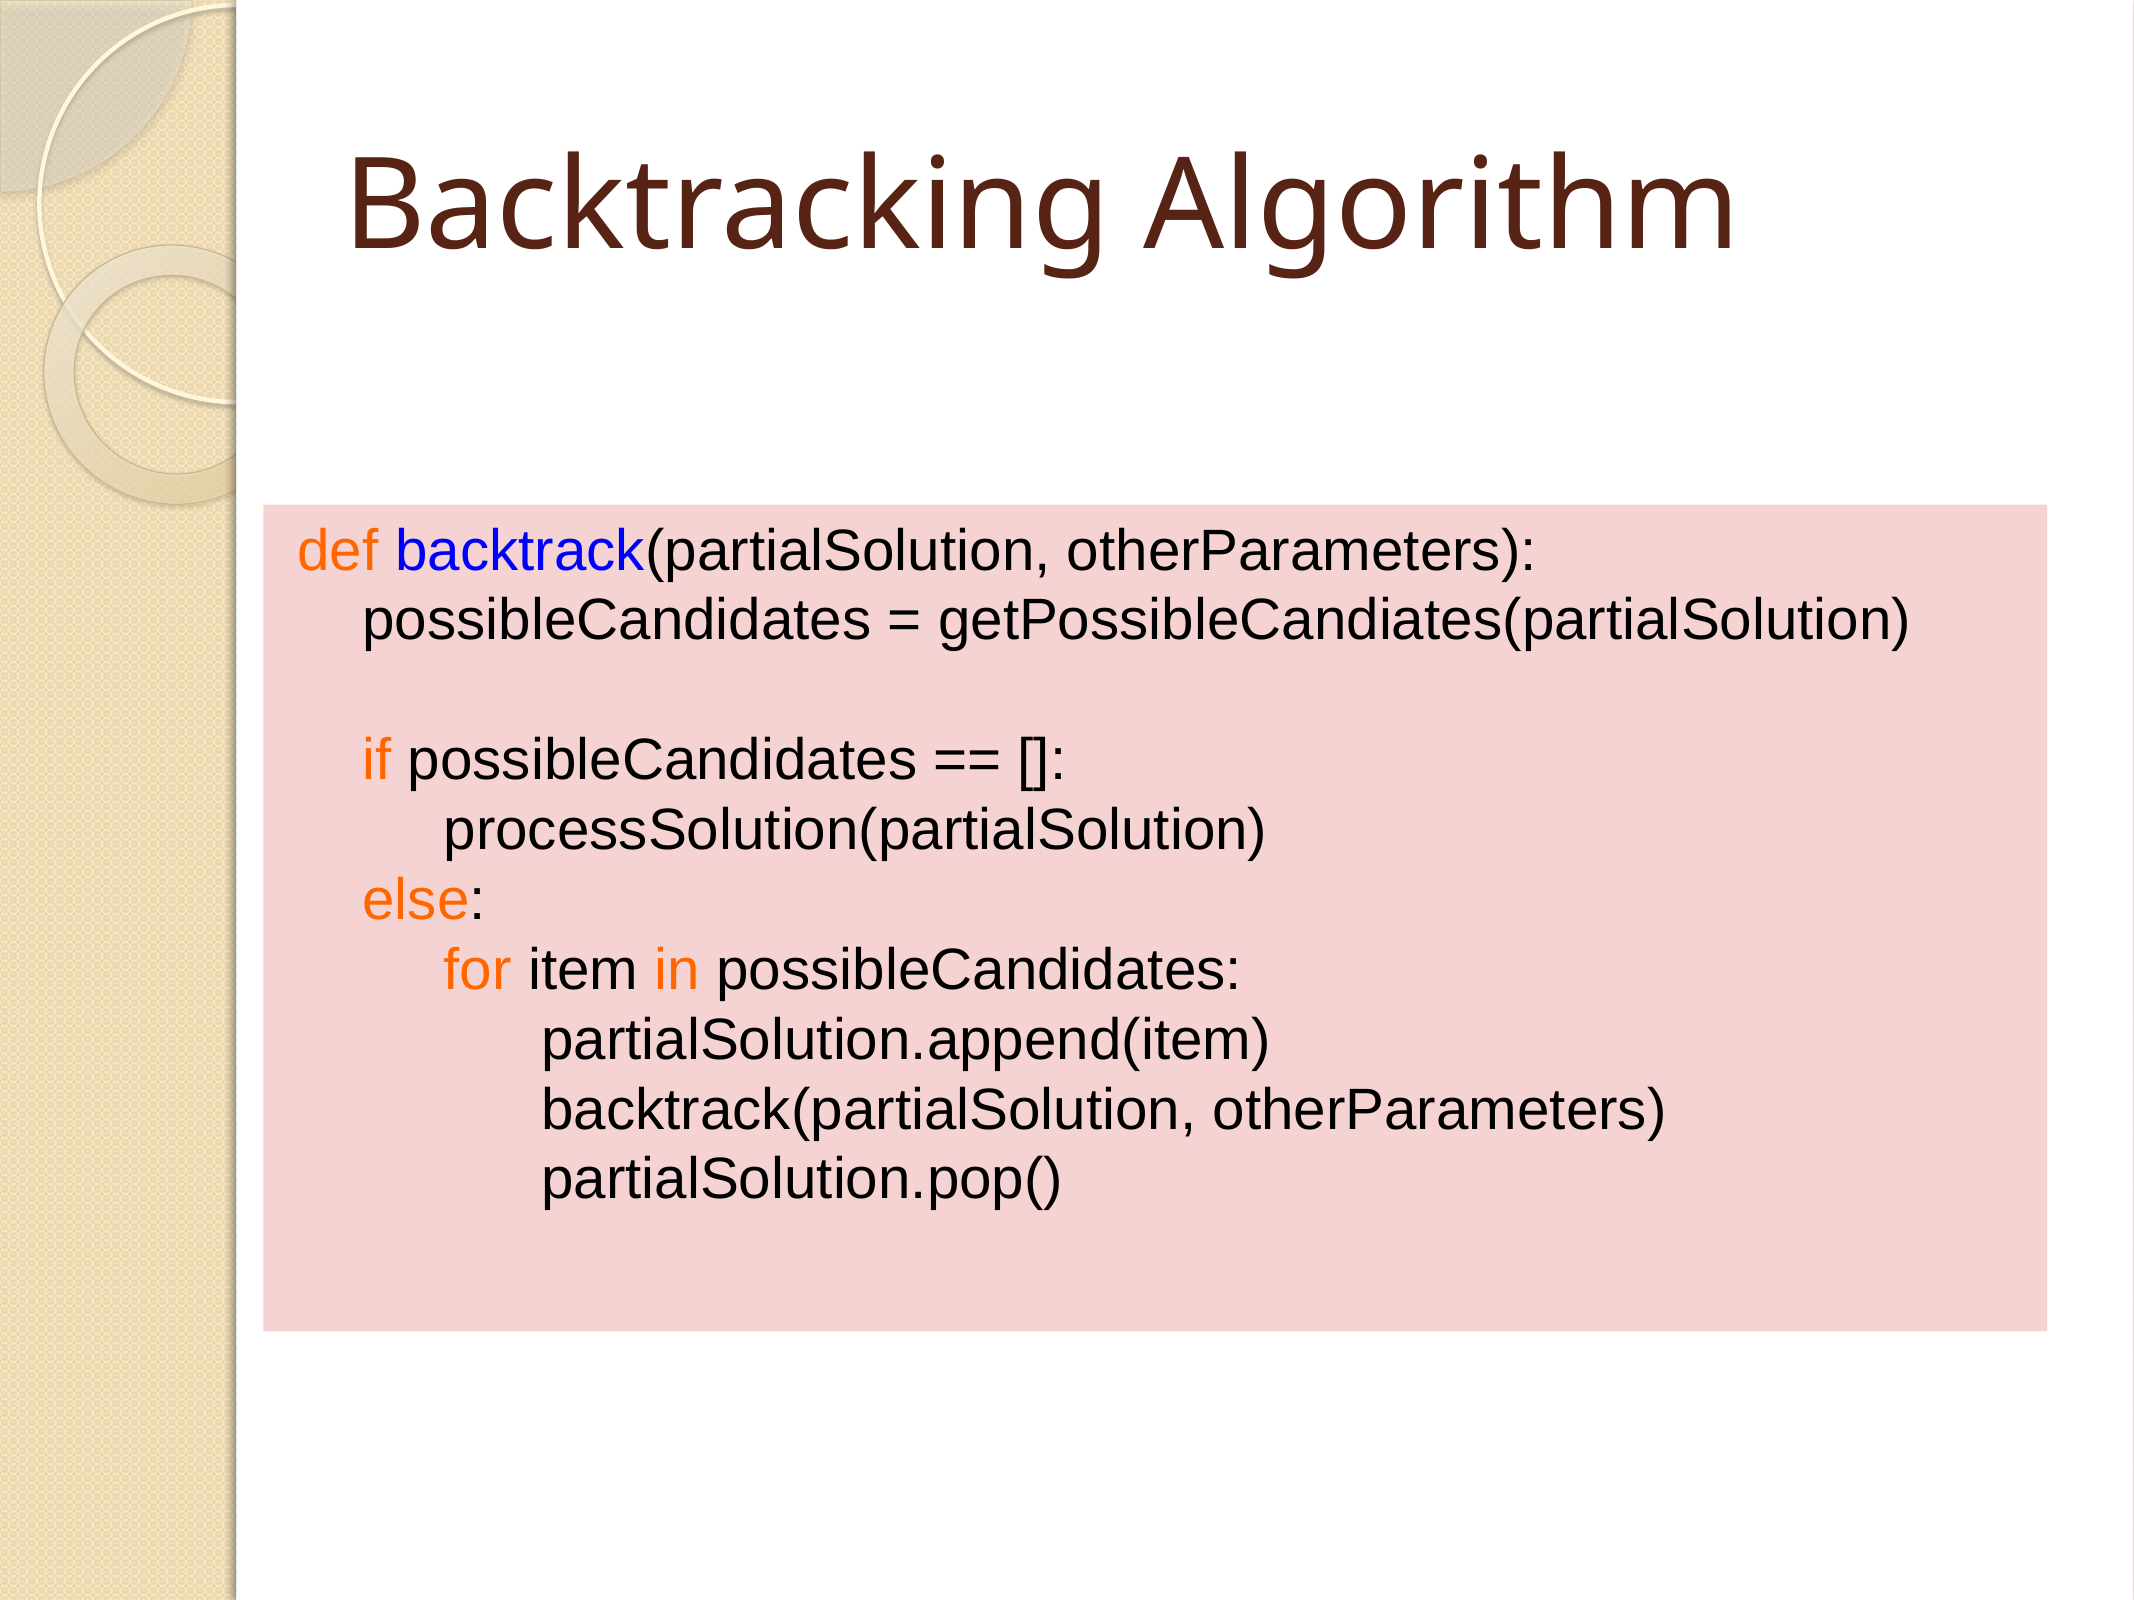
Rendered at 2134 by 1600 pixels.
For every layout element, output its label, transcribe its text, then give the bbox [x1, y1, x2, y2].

text_box def backtrack(partialSolution, otherParameters): possibleCandidates = getPossibleCandiates(partialSolution) if possibleCandidates == []: processSolution(partialSolution) else: for item in possibleCandidates: partialSolution.append(item) backtrack(partialSolution, otherParameters) partialSolution.pop() [263, 504, 2048, 1332]
title Backtracking Algorithm [334, 64, 2085, 331]
